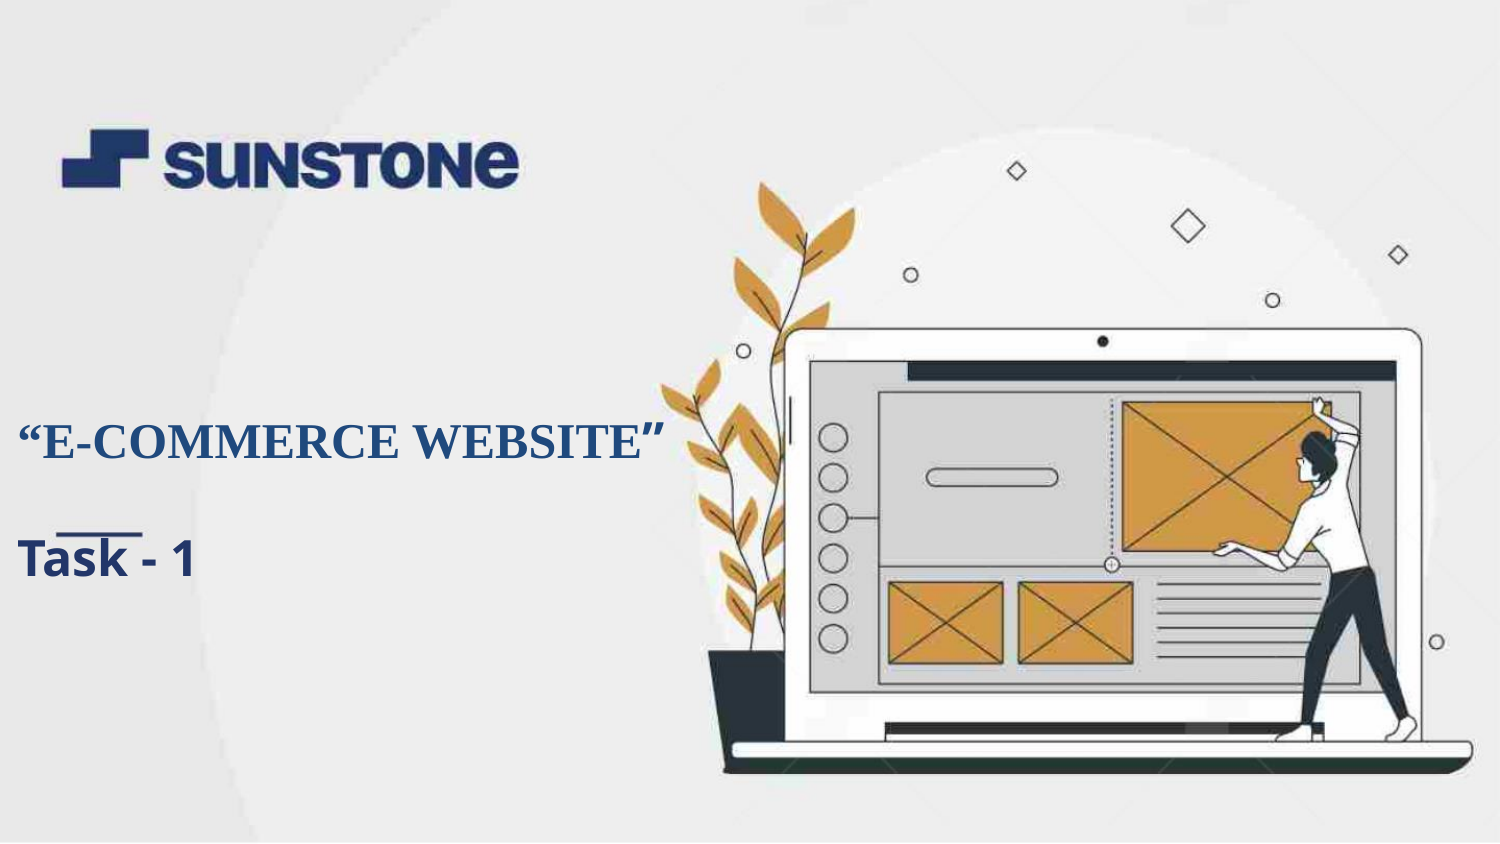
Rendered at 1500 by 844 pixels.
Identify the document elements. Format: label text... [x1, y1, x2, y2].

text_box [0, 0, 1500, 844]
text_box “E-COMMERCE WEBSITE” Task - 1 [17, 410, 845, 587]
